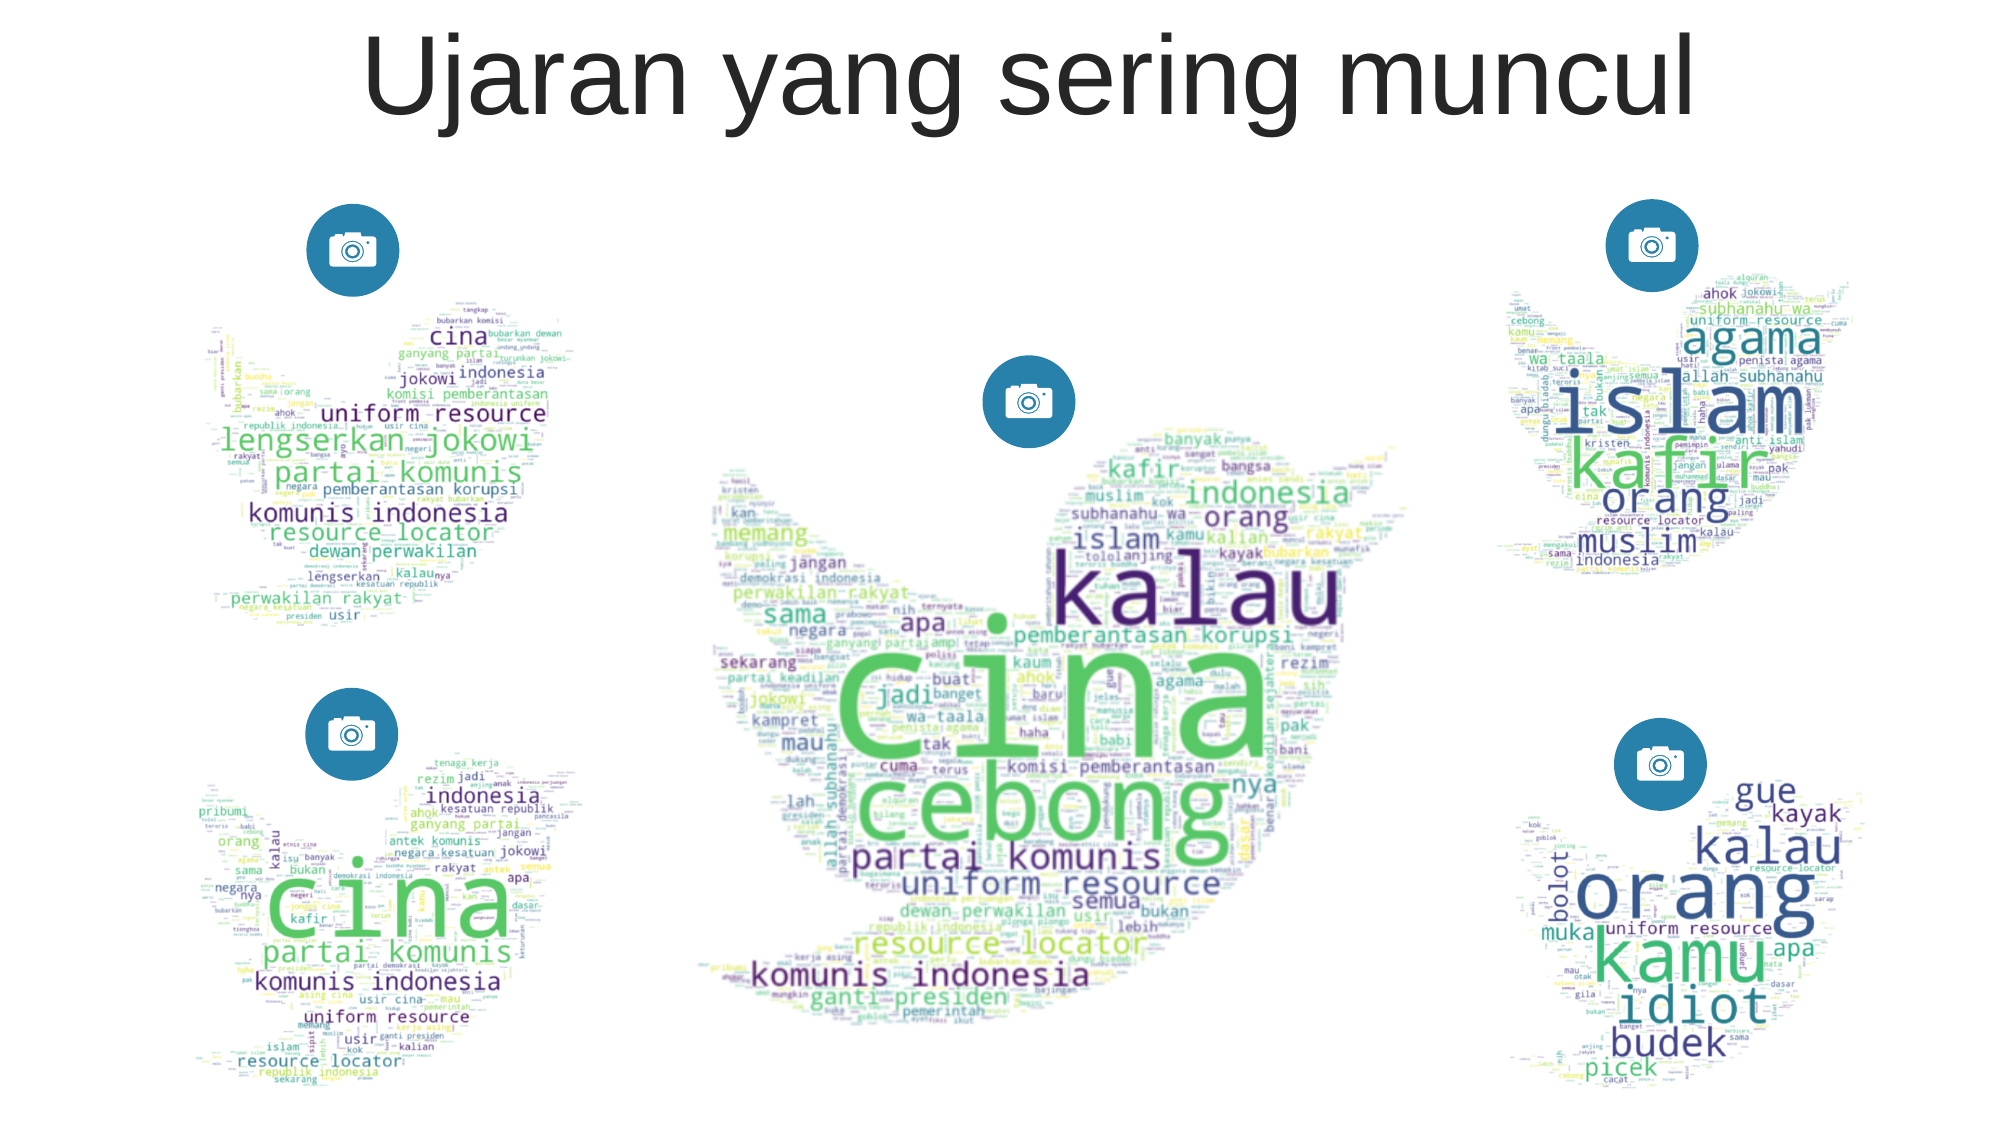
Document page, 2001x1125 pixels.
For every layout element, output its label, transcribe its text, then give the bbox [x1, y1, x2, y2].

picture [1489, 270, 1865, 577]
text_box [1004, 382, 1054, 418]
text_box [305, 202, 401, 298]
picture [1500, 774, 1889, 1091]
text_box [1627, 226, 1677, 263]
list Ujaran yang sering muncul [79, 19, 1979, 138]
text_box [1635, 745, 1685, 774]
text_box [1604, 198, 1700, 270]
text_box [328, 231, 378, 268]
picture [186, 748, 588, 1087]
picture [680, 418, 1434, 1028]
text_box [304, 686, 400, 748]
text_box [1612, 716, 1708, 774]
picture [189, 300, 592, 631]
text_box [981, 354, 1077, 418]
text_box [327, 715, 377, 748]
